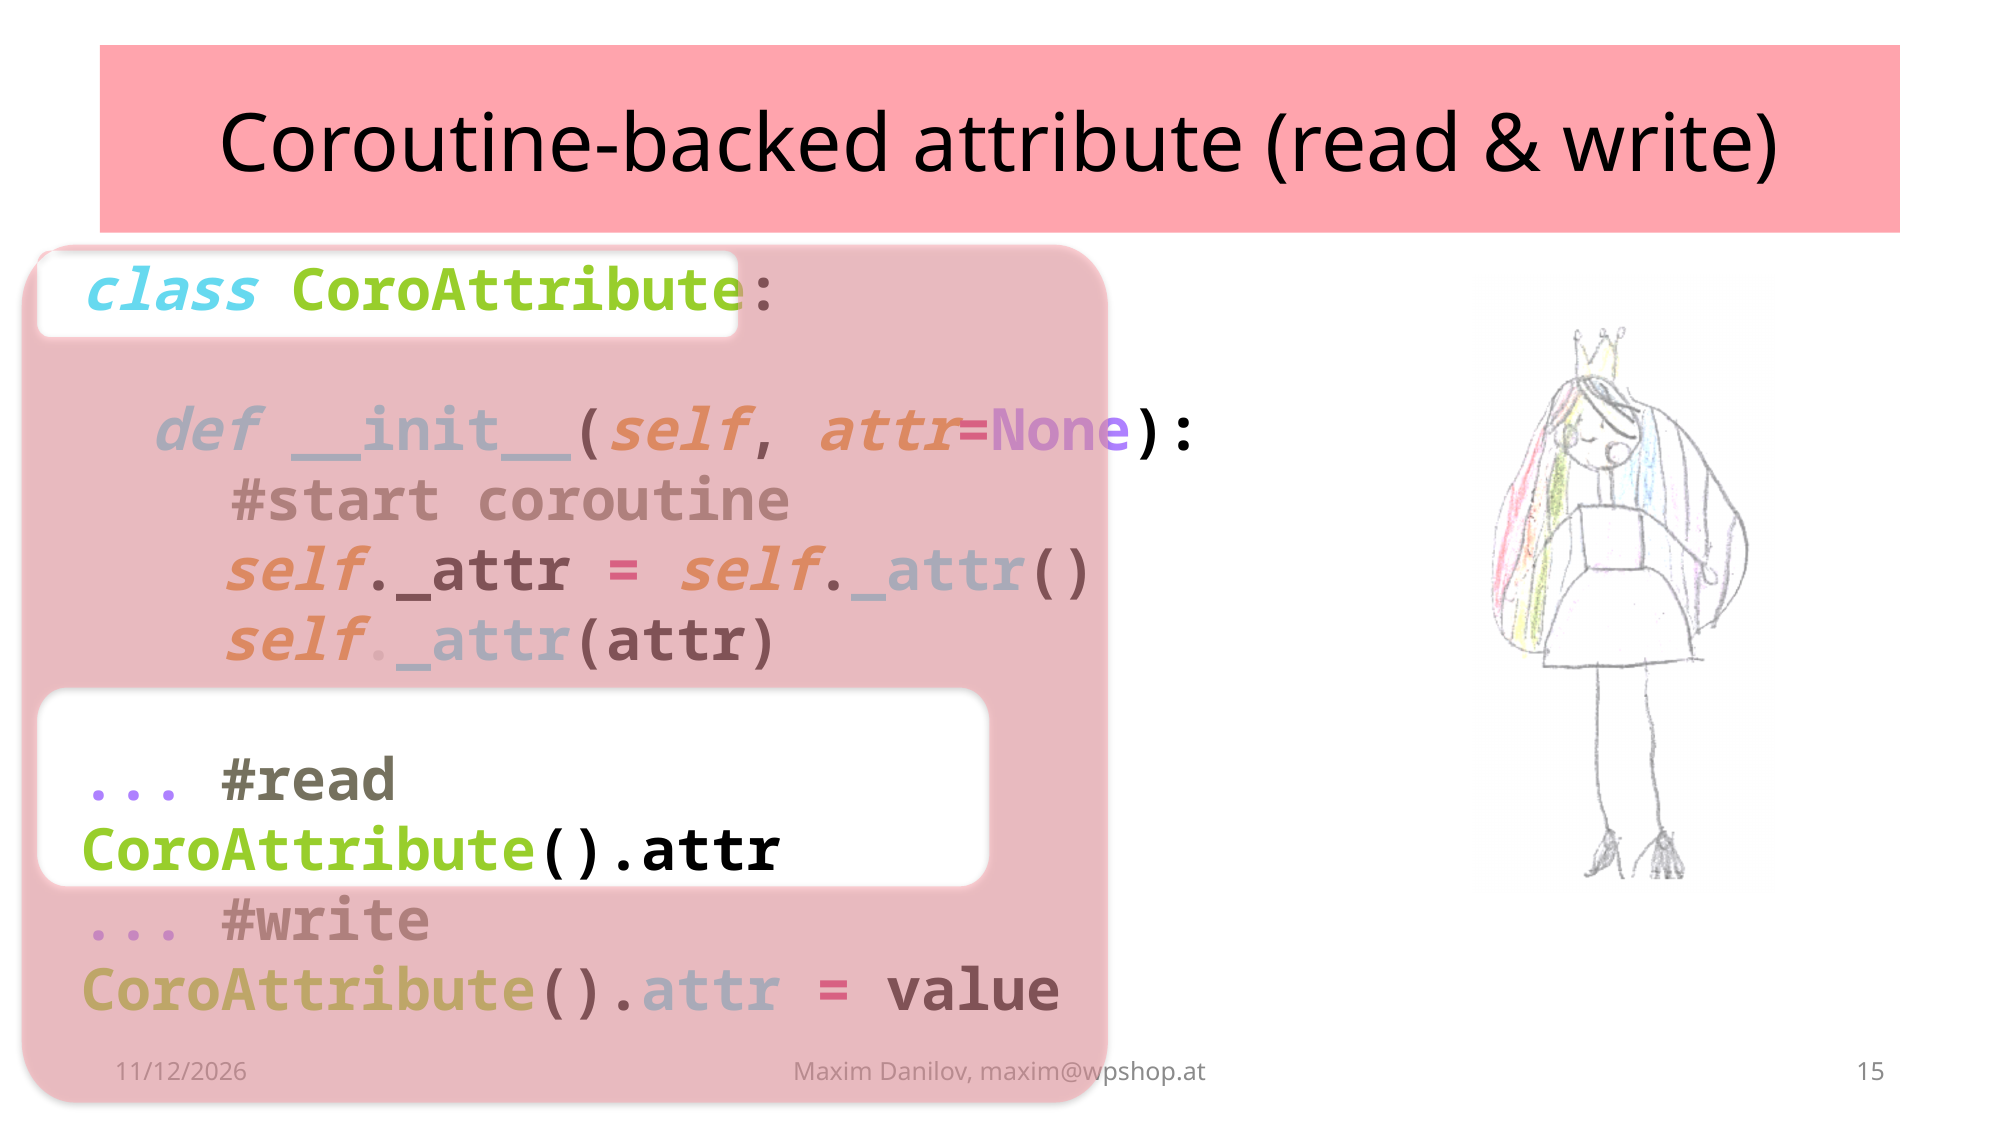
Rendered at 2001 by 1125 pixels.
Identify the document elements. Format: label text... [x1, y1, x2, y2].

footer Maxim Danilov, maxim@wpshop.at [1080, 1042, 1317, 1103]
title Coroutine‑backed attribute (read & write) [99, 45, 1900, 233]
text_box [20, 243, 1109, 1104]
list class CoroAttribute: def __init__(self, attr=None): #start coroutine self._attr = self._attr() self._attr(attr) ... #read CoroAttribute().attr ... #write CoroAttribute().attr = value [66, 260, 732, 335]
list class CoroAttribute: def __init__(self, attr=None): #start coroutine self._attr = self._attr() self._attr(attr) ... #read CoroAttribute().attr ... #write CoroAttribute().attr = value [66, 696, 983, 883]
slide_number 15 [1433, 1042, 1900, 1103]
picture [1314, 275, 1934, 893]
list class CoroAttribute: def __init__(self, attr=None): #start coroutine self._attr = self._attr() self._attr(attr) ... #read CoroAttribute().attr ... #write CoroAttribute().attr = value [1065, 244, 2000, 1026]
